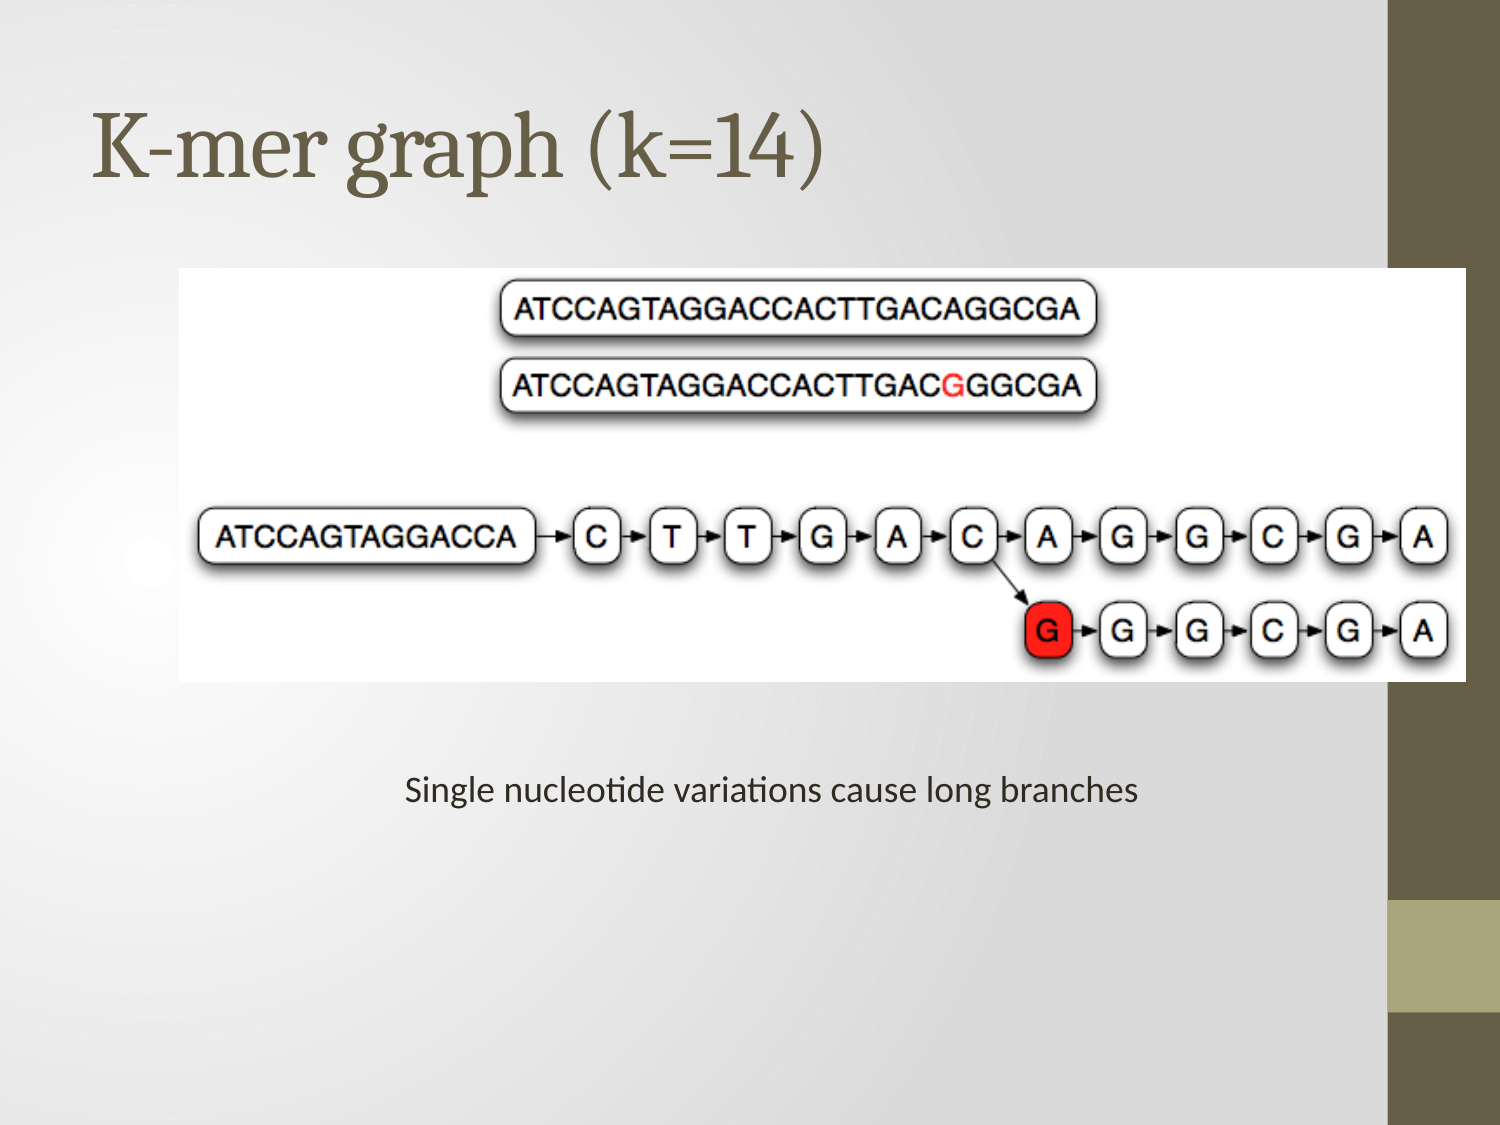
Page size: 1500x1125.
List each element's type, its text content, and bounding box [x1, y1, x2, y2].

picture [178, 268, 1466, 683]
title K-mer graph (k=14) [75, 45, 1325, 233]
text_box Single nucleotide variations cause long branches [390, 758, 1155, 818]
